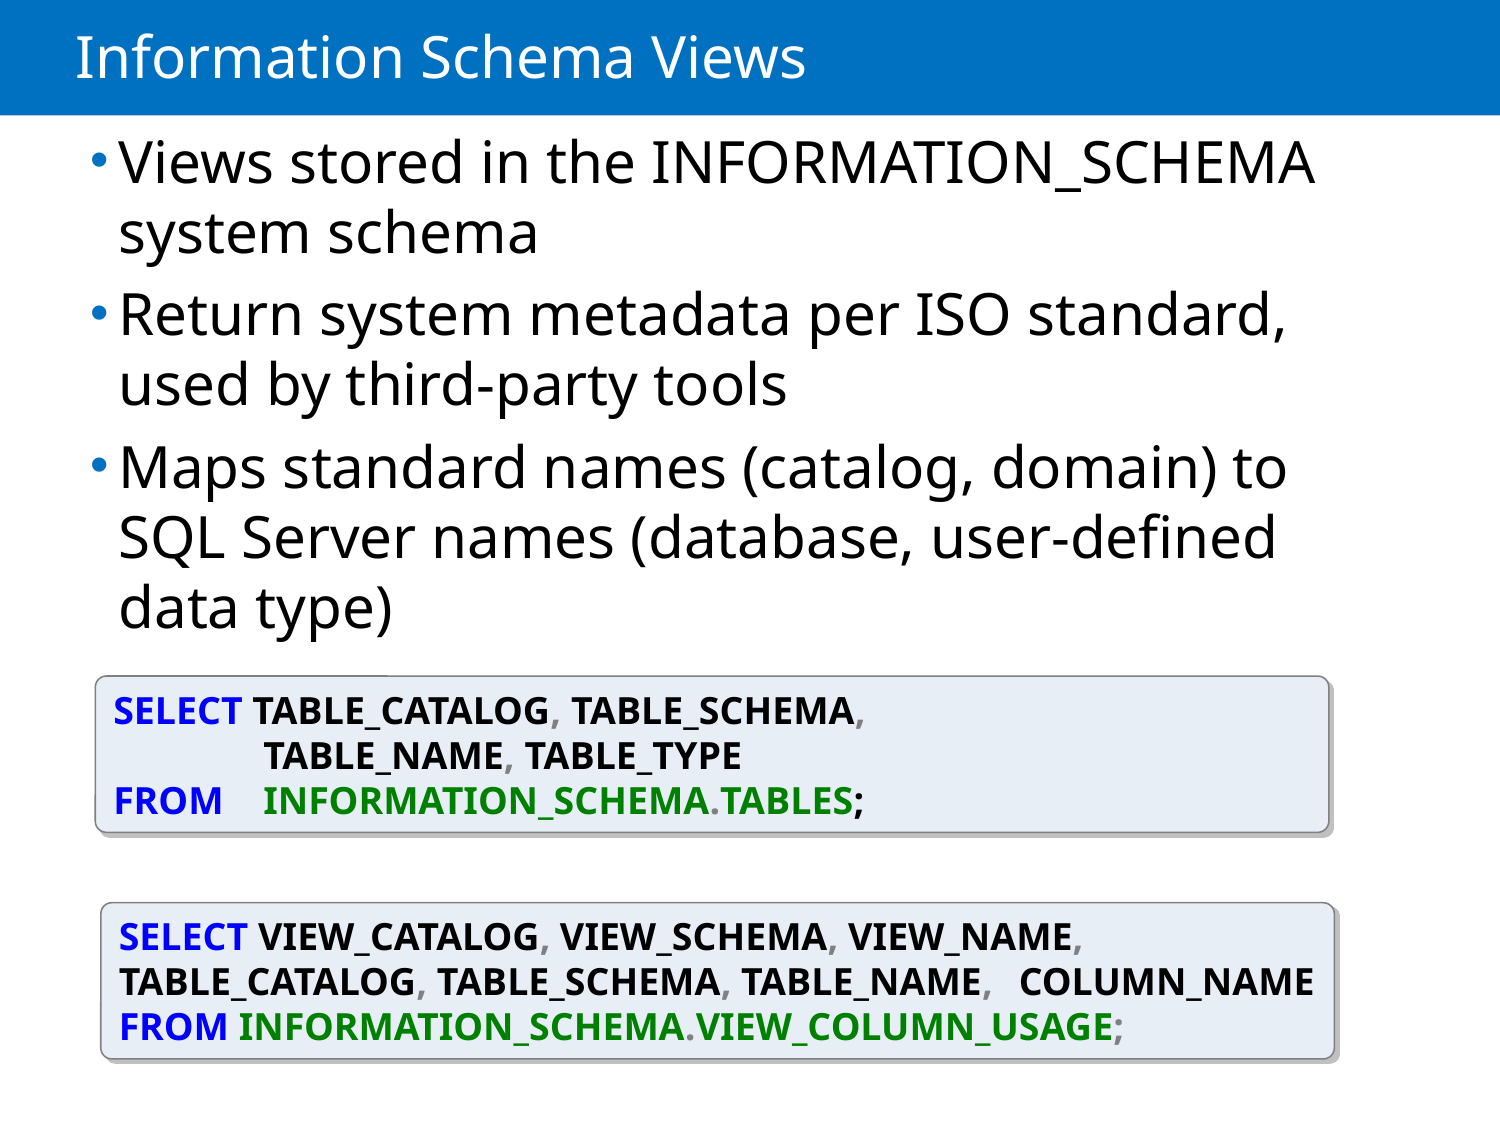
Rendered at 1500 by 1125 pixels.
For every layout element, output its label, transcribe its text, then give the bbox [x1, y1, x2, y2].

text_box SELECT VIEW_CATALOG, VIEW_SCHEMA, VIEW_NAME, TABLE_CATALOG, TABLE_SCHEMA, TABLE_NAME, COLUMN_NAME FROM INFORMATION_SCHEMA.VIEW_COLUMN_USAGE; [100, 902, 1335, 1059]
text_box SELECT TABLE_CATALOG, TABLE_SCHEMA, TABLE_NAME, TABLE_TYPE FROM INFORMATION_SCHEMA.TABLES; [95, 676, 1329, 833]
title Information Schema Views [75, 0, 1351, 122]
text_box Views stored in the INFORMATION_SCHEMA system schema Return system metadata per ISO standard, used by third-party tools Maps standard names (catalog, domain) to SQL Server names (database, user-defined data type) [75, 117, 1347, 837]
